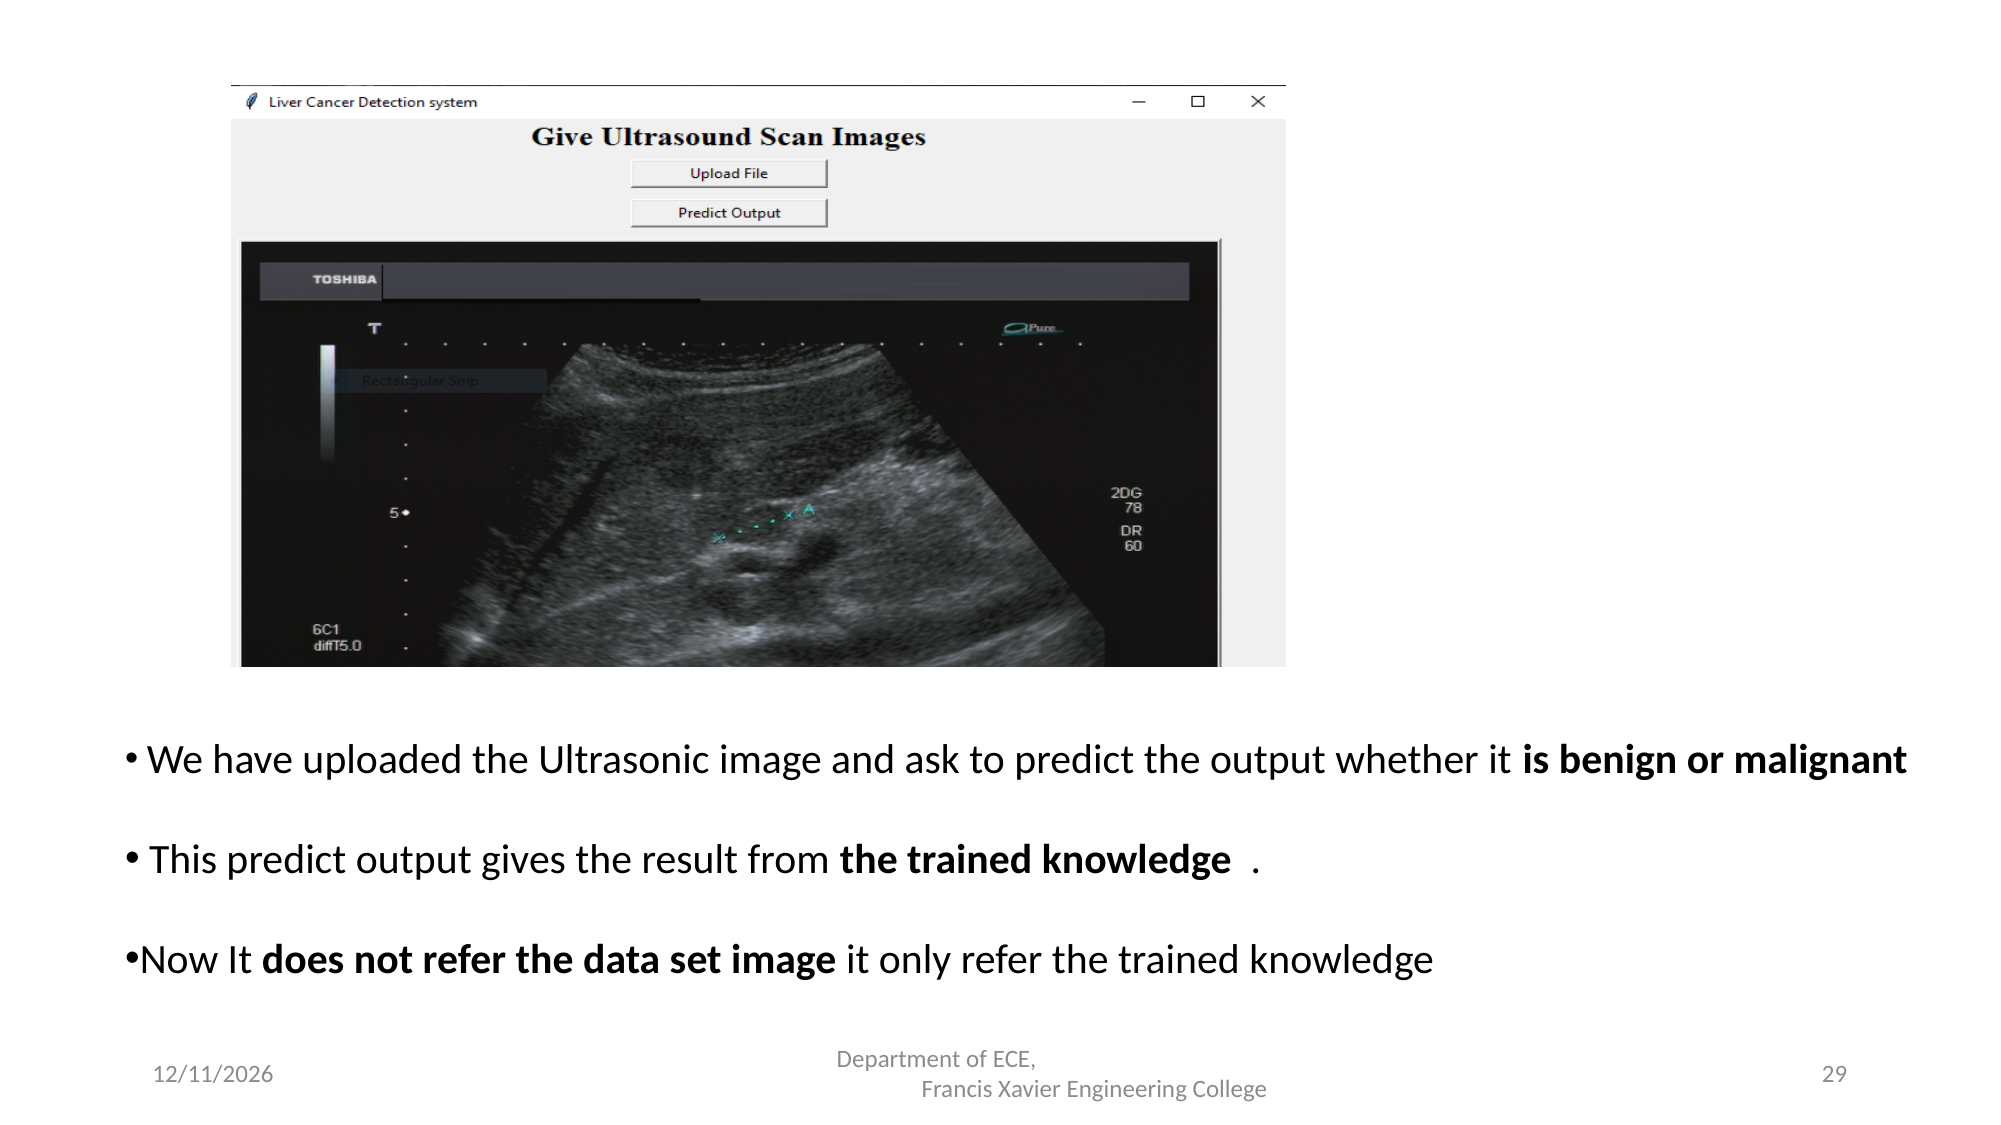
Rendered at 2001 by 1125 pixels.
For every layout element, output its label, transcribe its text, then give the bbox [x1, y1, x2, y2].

picture [230, 85, 1286, 667]
text_box We have uploaded the Ultrasonic image and ask to predict the output whether it is benign or malignant This predict output gives the result from the trained knowledge . Now It does not refer the data set image it only refer the trained knowledge [110, 724, 1923, 990]
footer Department of ECE, Francis Xavier Engineering College [662, 1042, 1338, 1103]
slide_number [137, 1042, 588, 1103]
slide_number 29 [1412, 1042, 1863, 1103]
